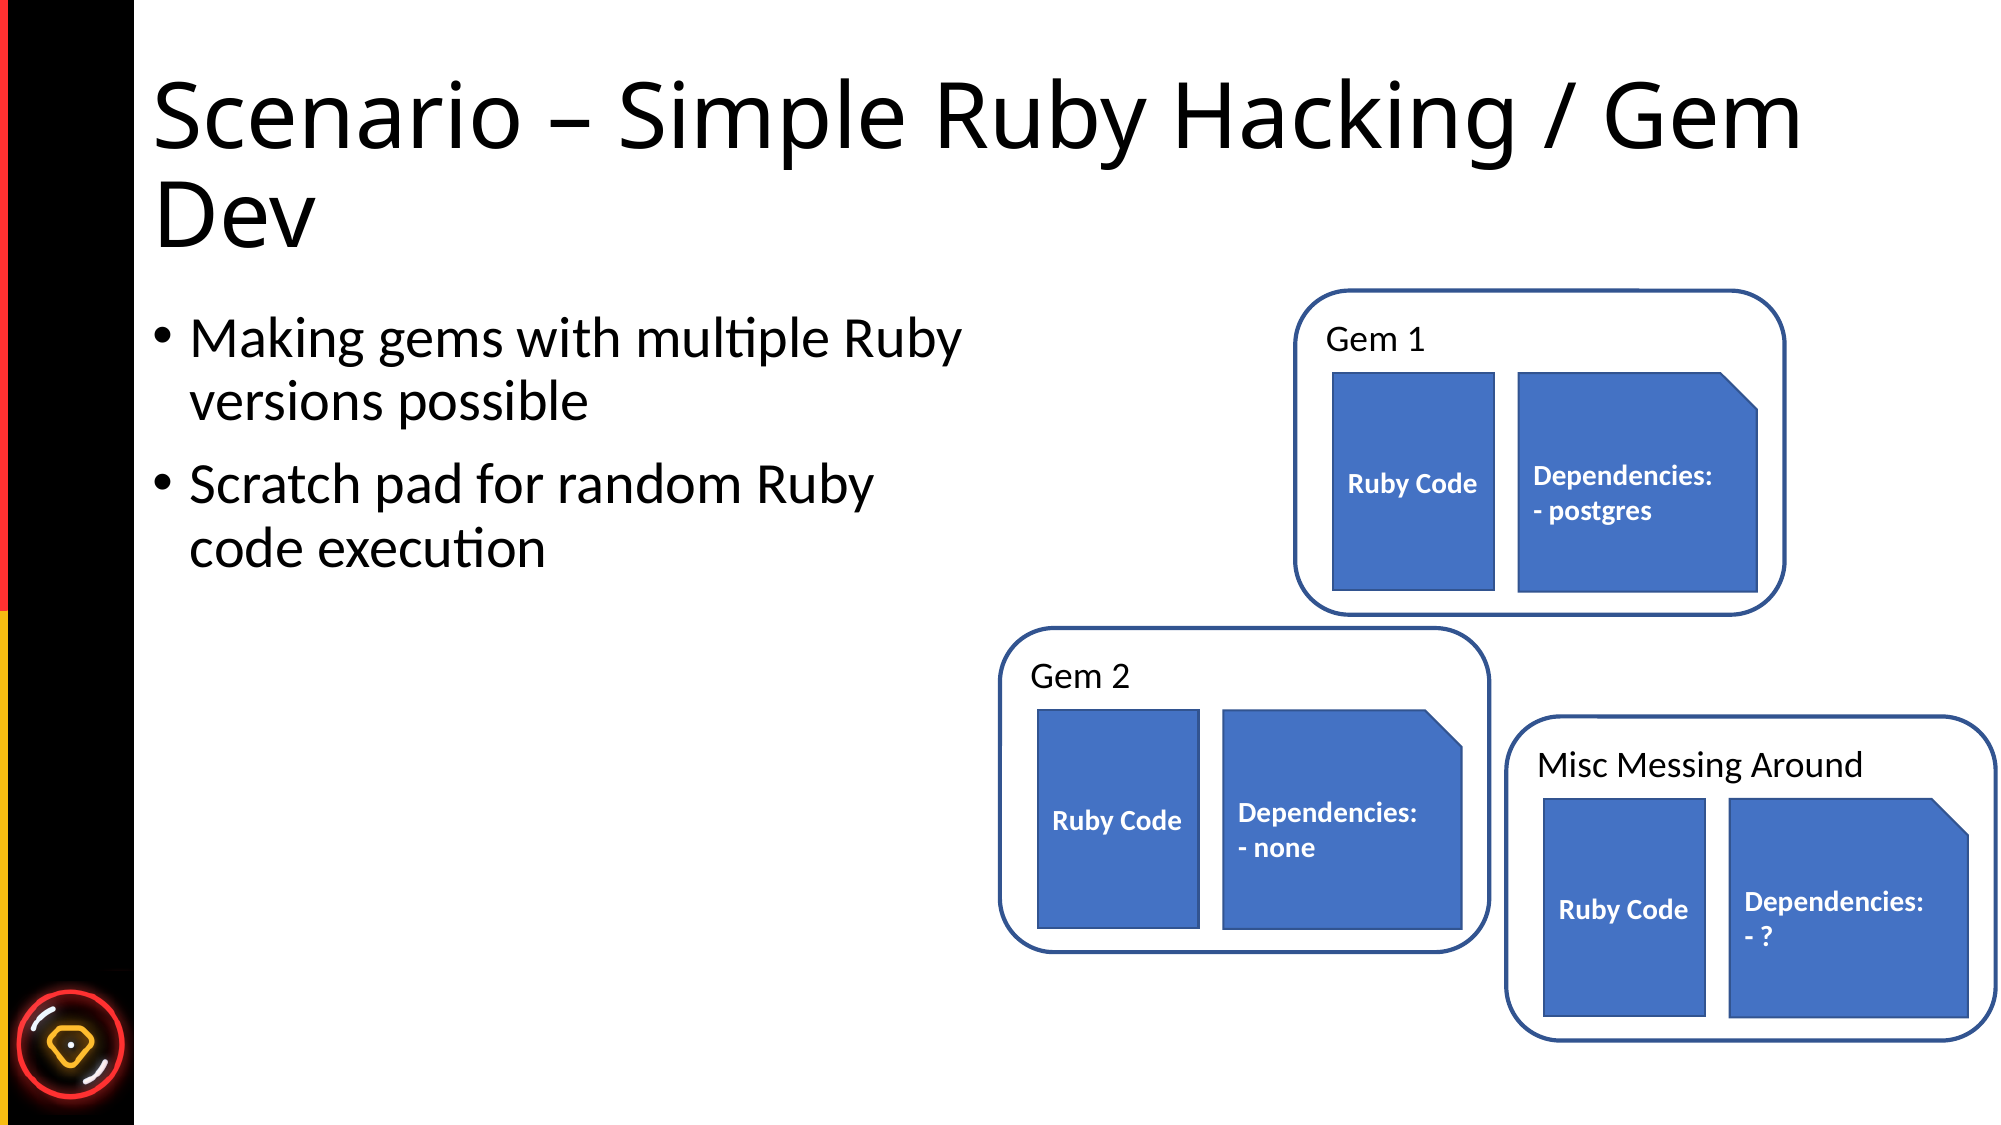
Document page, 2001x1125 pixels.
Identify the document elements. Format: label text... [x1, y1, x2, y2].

picture [0, 0, 134, 1125]
title Scenario – Simple Ruby Hacking / Gem Dev [137, 59, 1863, 278]
text_box Gem 1 [1294, 289, 1786, 616]
list Making gems with multiple Ruby versions possible Scratch pad for random Ruby code execution [137, 299, 988, 1014]
text_box Ruby Code [1332, 372, 1495, 591]
text_box Gem 2 [998, 626, 1491, 954]
text_box Dependencies: - none [1222, 709, 1463, 930]
text_box Ruby Code [1037, 709, 1200, 929]
text_box Dependencies: - ? [1728, 797, 1969, 1019]
text_box Misc Messing Around [1505, 715, 1997, 1042]
text_box Ruby Code [1543, 798, 1706, 1017]
text_box Dependencies: - postgres [1517, 372, 1758, 593]
